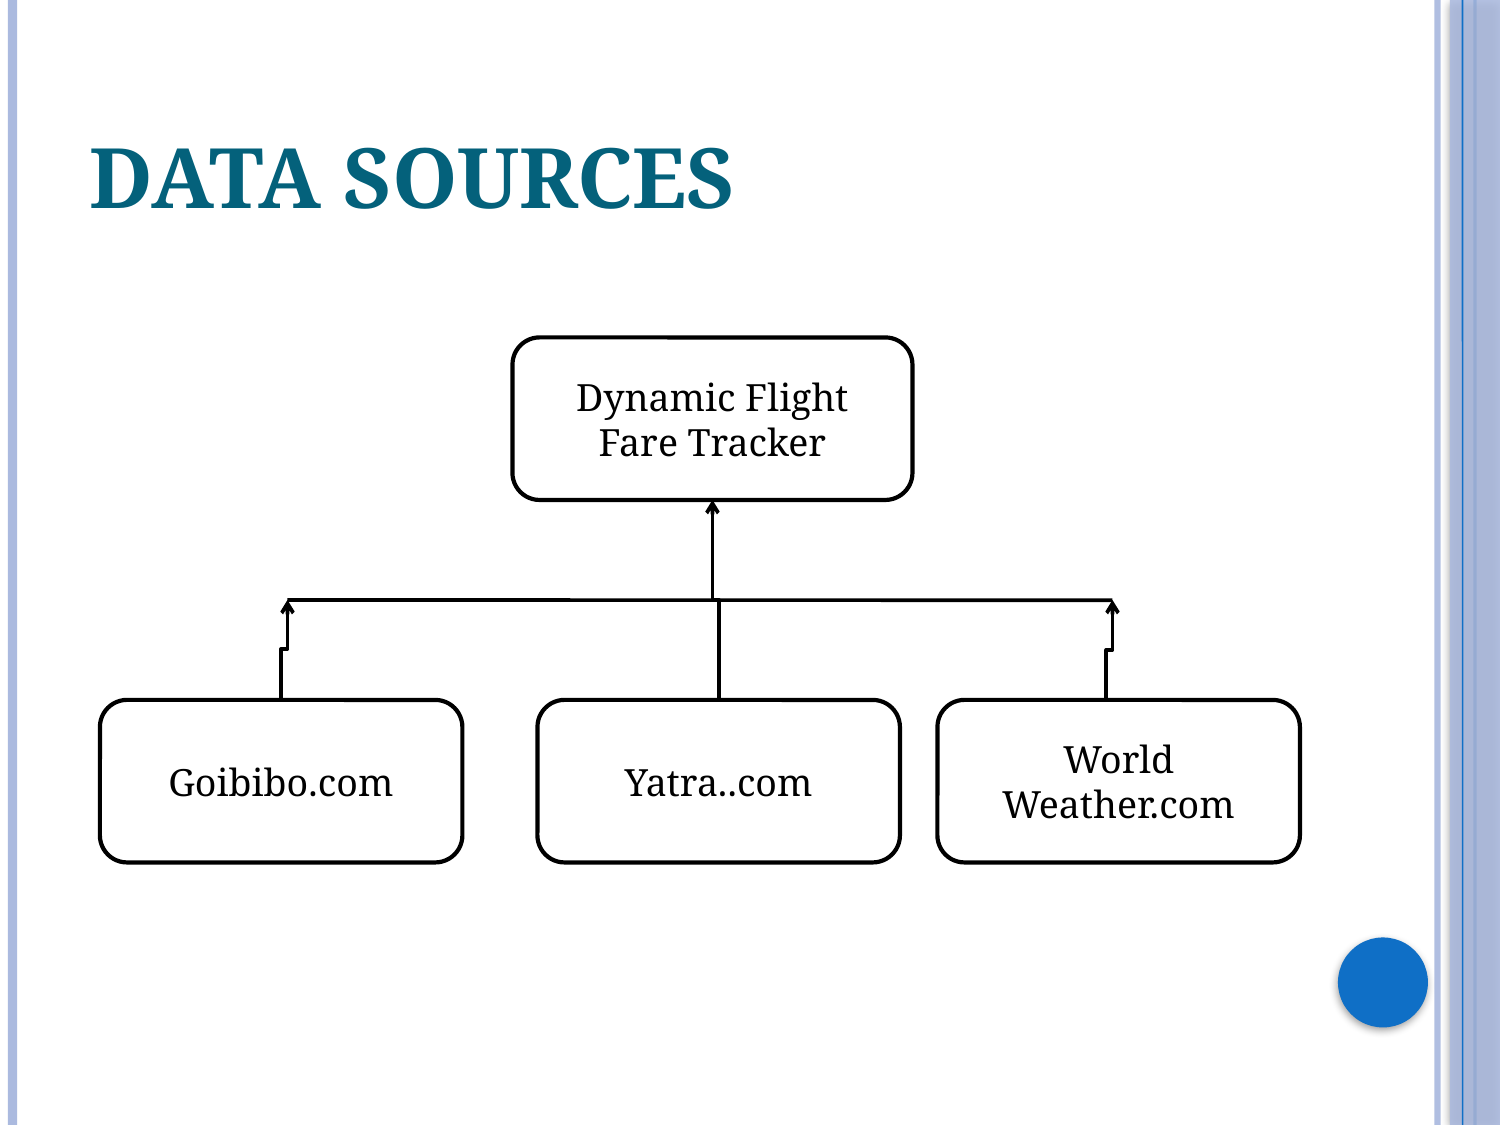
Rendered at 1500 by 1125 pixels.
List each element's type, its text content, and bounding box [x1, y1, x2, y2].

text_box Goibibo.com [97, 697, 465, 865]
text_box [1058, 646, 1160, 654]
text_box World Weather.com [935, 697, 1303, 865]
title Data Sources [75, 45, 1300, 233]
text_box Yatra..com [535, 697, 903, 865]
text_box Dynamic Flight Fare Tracker [510, 335, 915, 503]
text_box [233, 645, 335, 654]
